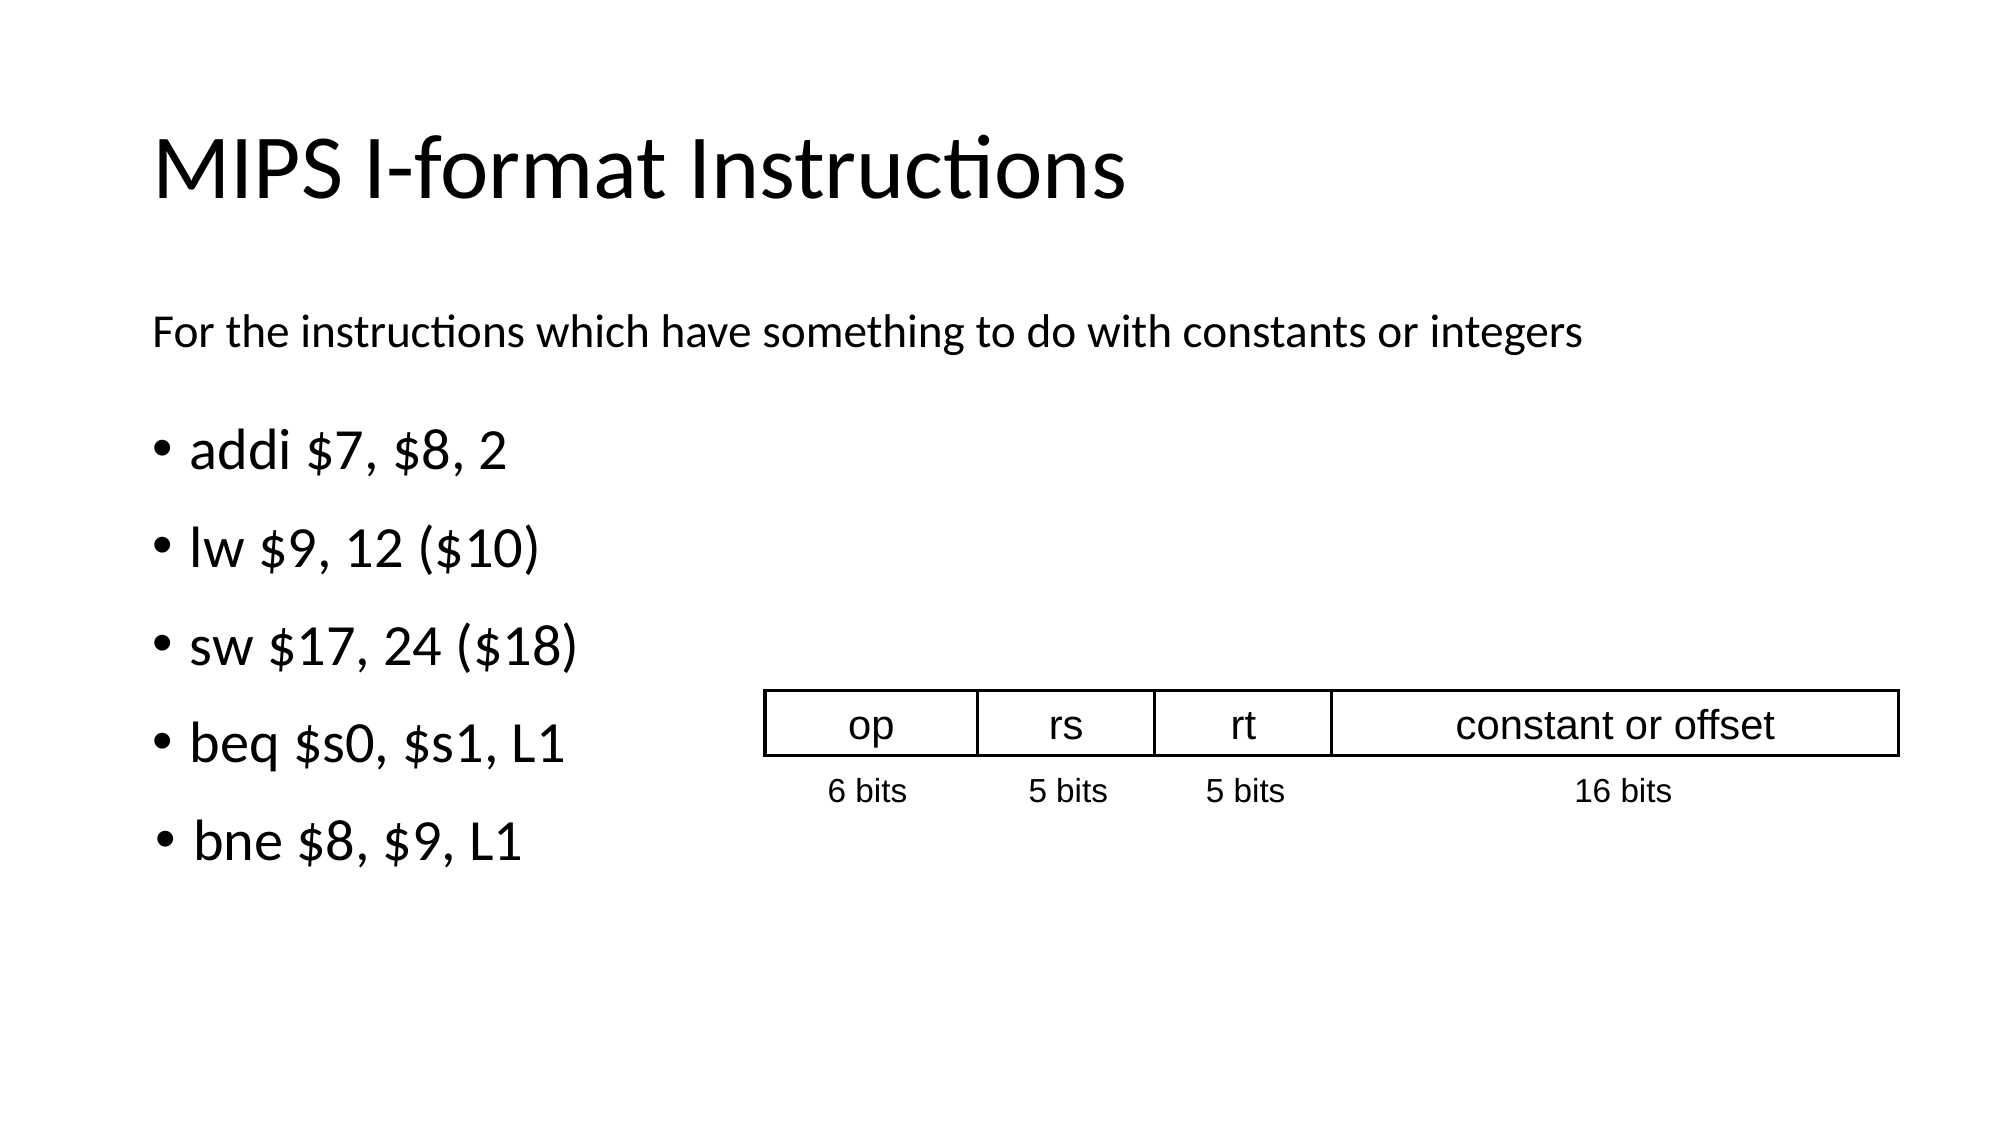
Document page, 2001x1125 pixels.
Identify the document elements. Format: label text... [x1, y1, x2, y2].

text_box addi $7, $8, 2 [137, 411, 1386, 509]
title MIPS I-format Instructions [137, 59, 1863, 278]
text_box sw $17, 24 ($18) [137, 607, 1386, 704]
list For the instructions which have something to do with constants or integers [137, 299, 1803, 398]
text_box bne $8, $9, L1 [140, 802, 1390, 901]
text_box lw $9, 12 ($10) [137, 509, 1386, 607]
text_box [764, 690, 1900, 818]
text_box beq $s0, $s1, L1 [137, 704, 759, 803]
